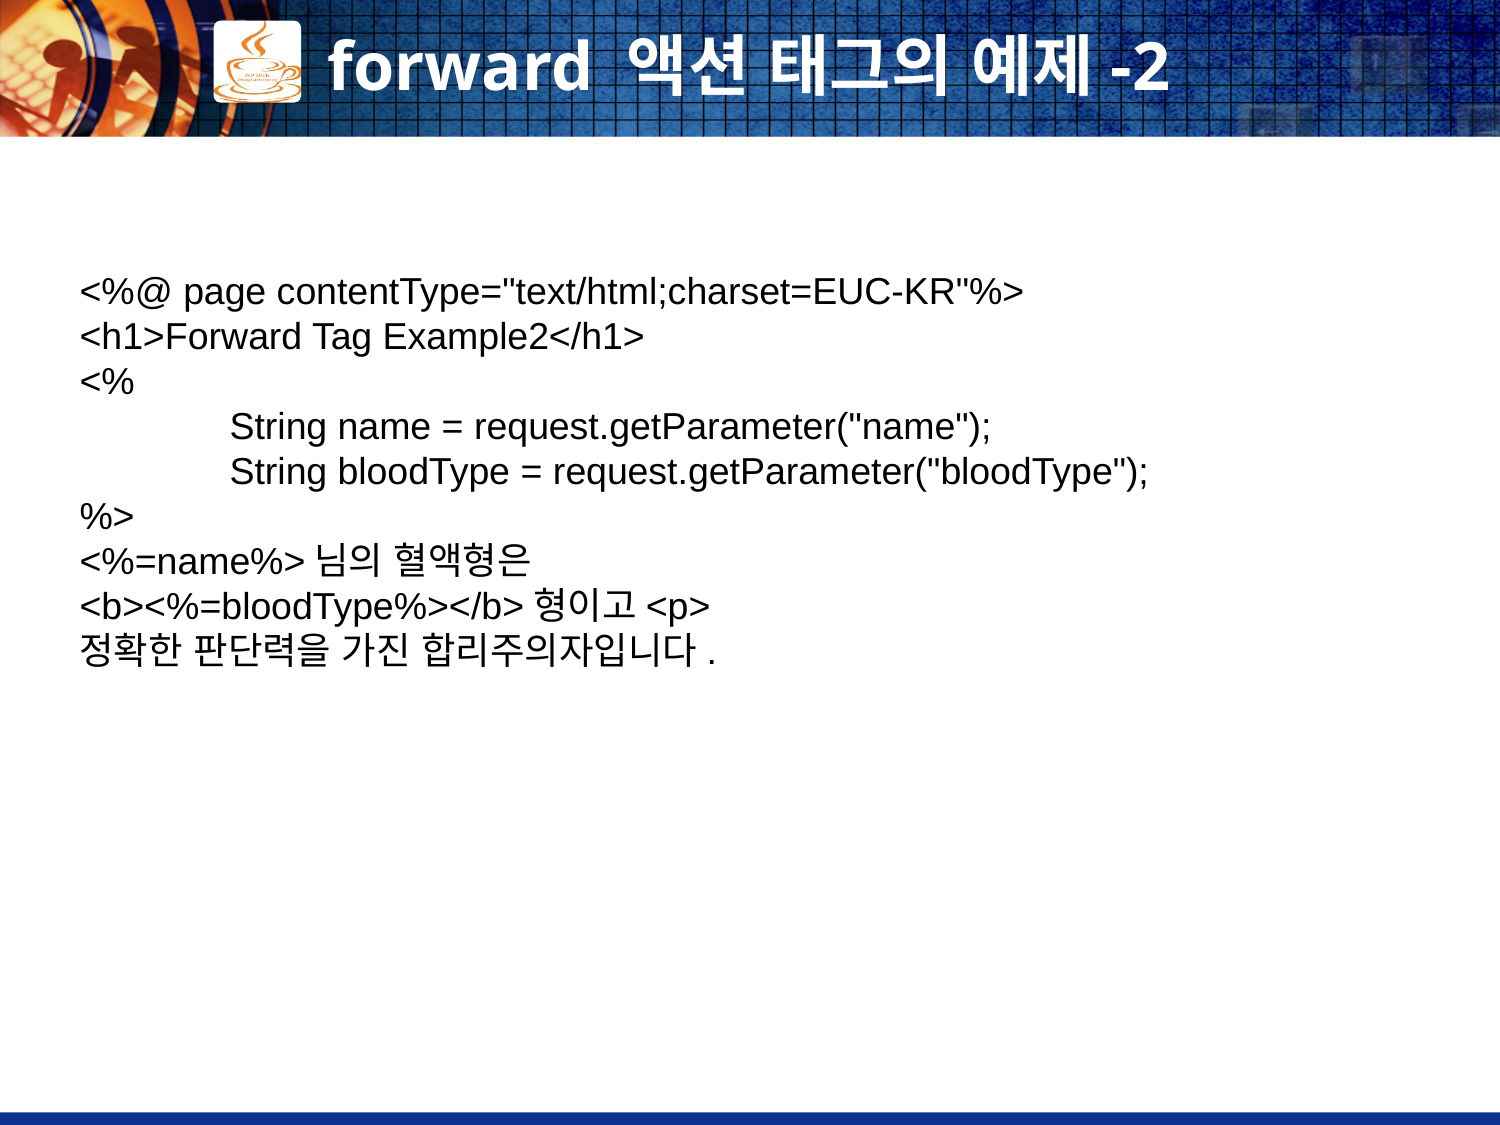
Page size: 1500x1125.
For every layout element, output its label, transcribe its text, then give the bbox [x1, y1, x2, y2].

picture [0, 0, 1500, 138]
title forward 액션 태그의 예제-2 [312, 17, 1388, 111]
text_box <%@ page contentType="text/html;charset=EUC-KR"%> <h1>Forward Tag Example2</h1> <% String name = request.getParameter("name"); String bloodType = request.getParameter("bloodType"); %> <%=name%>님의 혈액형은 <b><%=bloodType%></b>형이고<p> 정확한 판단력을 가진 합리주의자입니다. [64, 259, 1436, 680]
